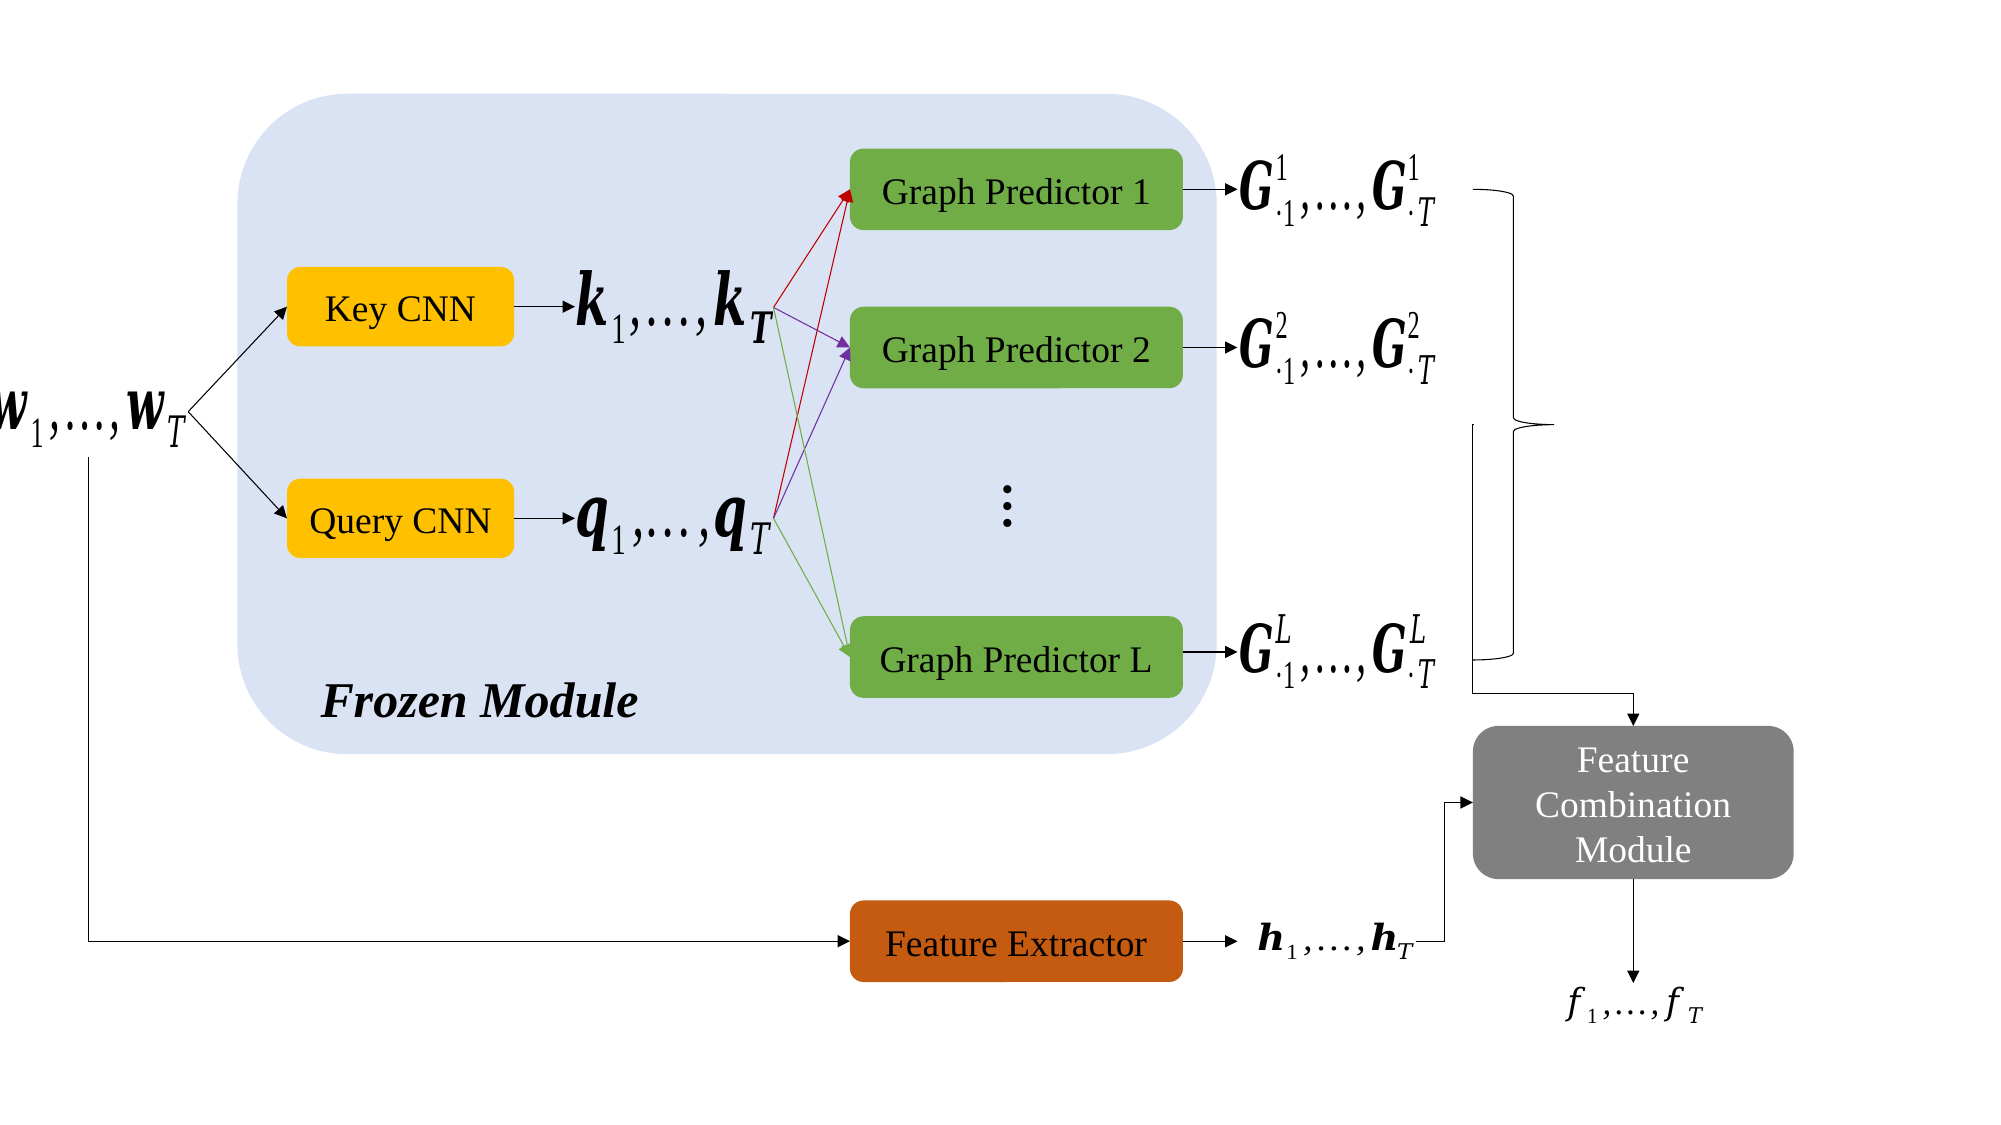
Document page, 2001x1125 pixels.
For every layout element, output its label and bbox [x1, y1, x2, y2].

text_box [0, 93, 1794, 1029]
